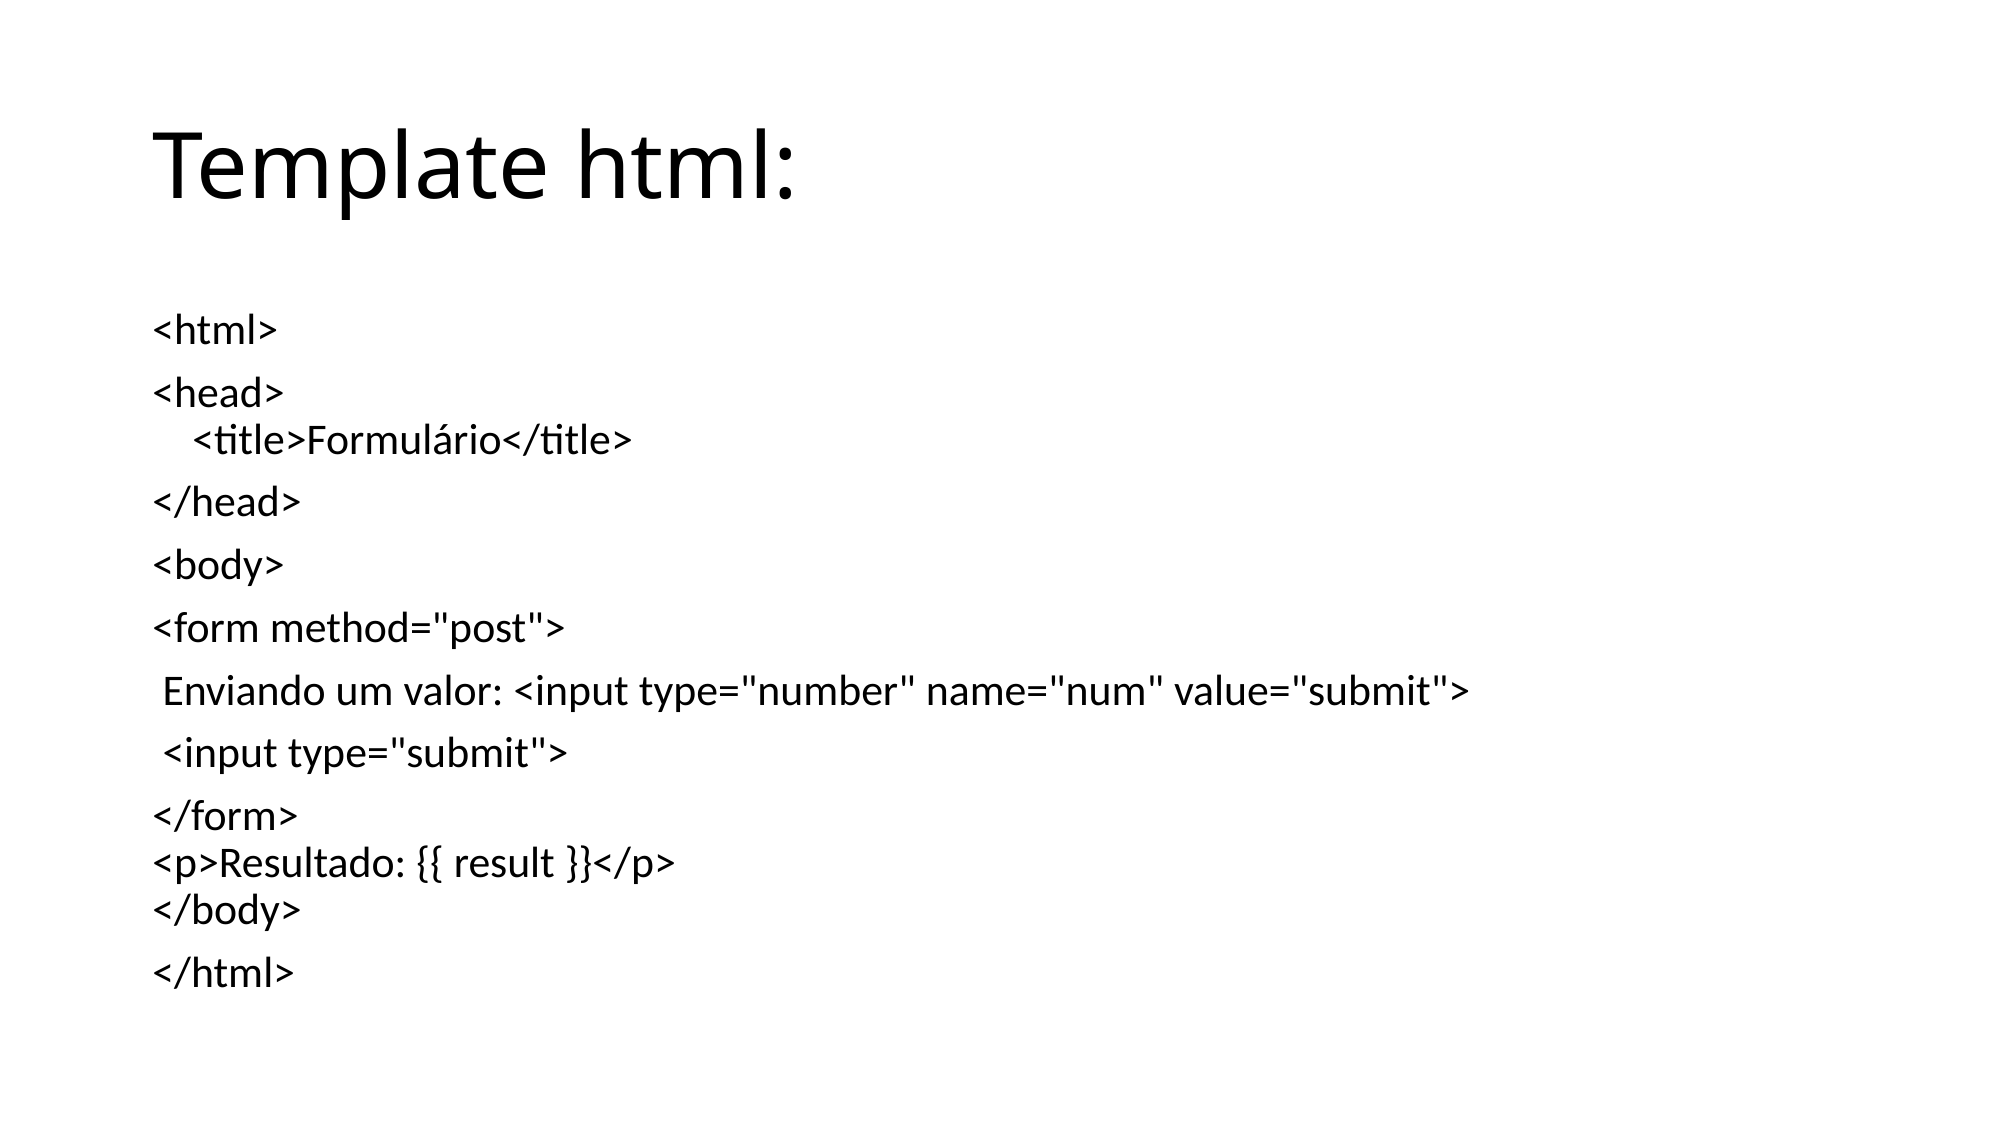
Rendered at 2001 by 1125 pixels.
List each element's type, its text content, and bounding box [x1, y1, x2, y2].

list <html> <head> <title>Formulário</title> </head> <body> <form method="post"> Enviando um valor: <input type="number" name="num" value="submit"> <input type="submit"> </form> <p>Resultado: {{ result }}</p> </body> </html> [137, 299, 1863, 1014]
title Template html: [137, 59, 1863, 278]
